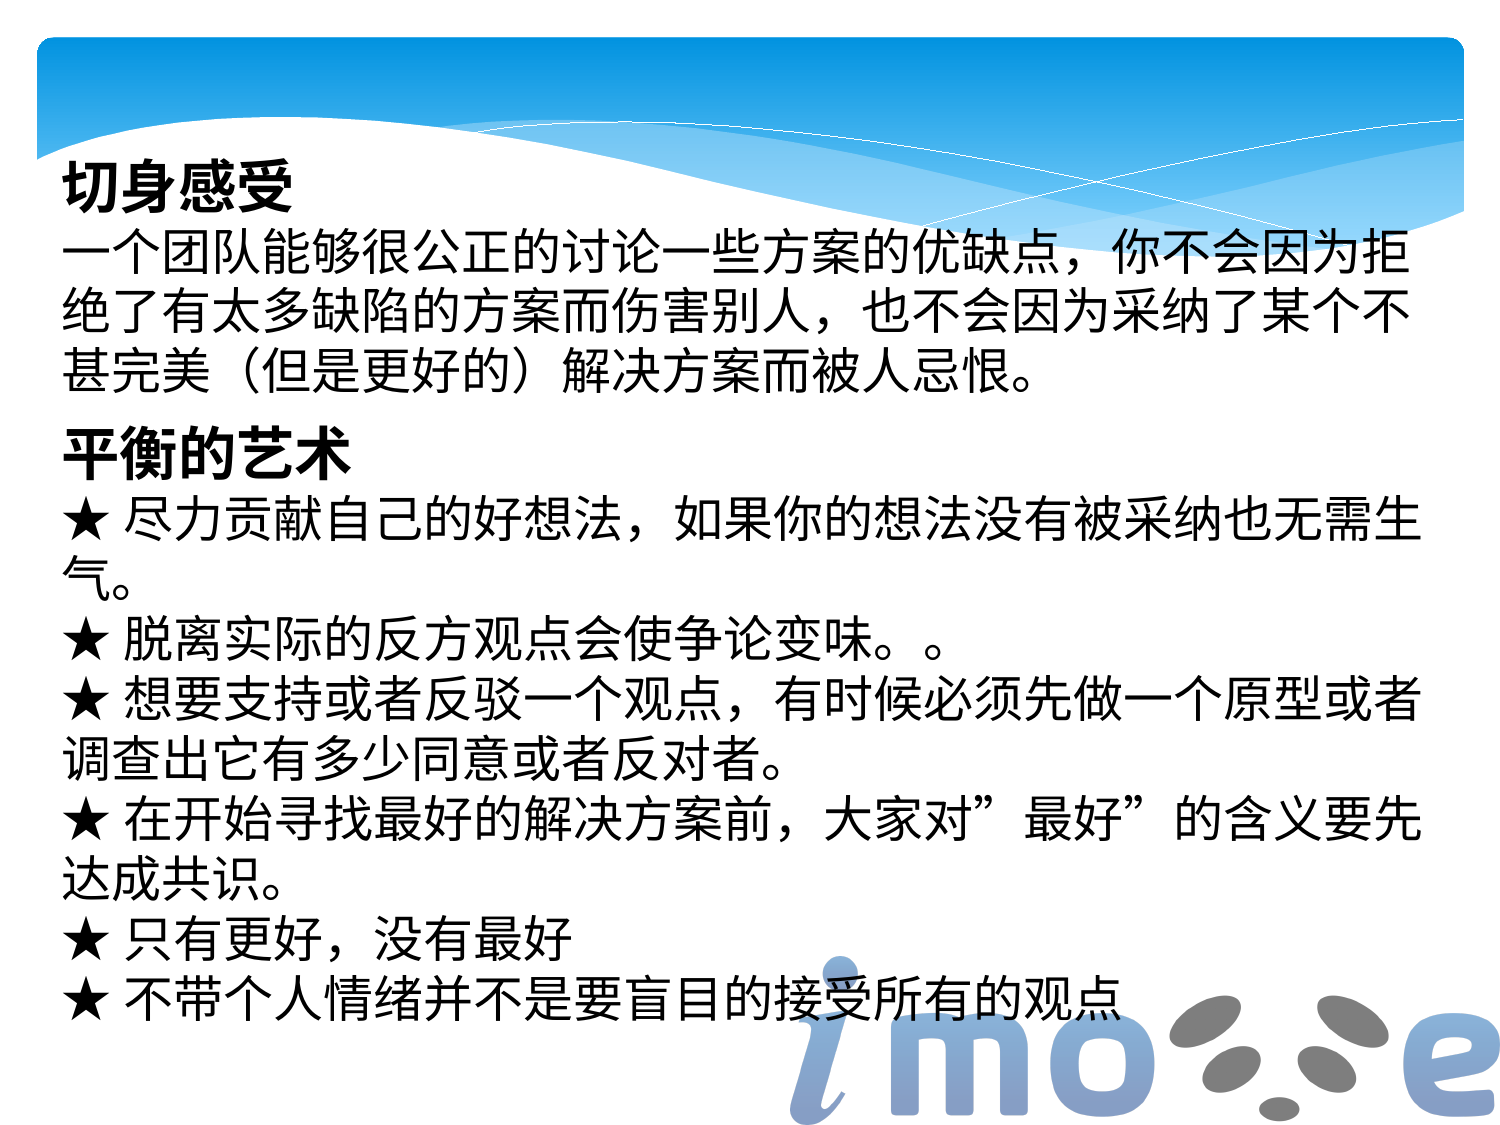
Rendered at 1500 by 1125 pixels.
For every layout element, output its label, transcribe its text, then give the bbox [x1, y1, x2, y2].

text_box 平衡的艺术 ★尽力贡献自己的好想法，如果你的想法没有被采纳也无需生气。 ★脱离实际的反方观点会使争论变味。。 ★想要支持或者反驳一个观点，有时候必须先做一个原型或者调查出它有多少同意或者反对者。 ★在开始寻找最好的解决方案前，大家对”最好”的含义要先达成共识。 ★只有更好，没有最好 ★不带个人情绪并不是要盲目的接受所有的观点 [46, 410, 1454, 1035]
text_box 切身感受 一个团队能够很公正的讨论一些方案的优缺点，你不会因为拒绝了有太多缺陷的方案而伤害别人，也不会因为采纳了某个不甚完美（但是更好的）解决方案而被人忌恨。 [46, 142, 1454, 408]
